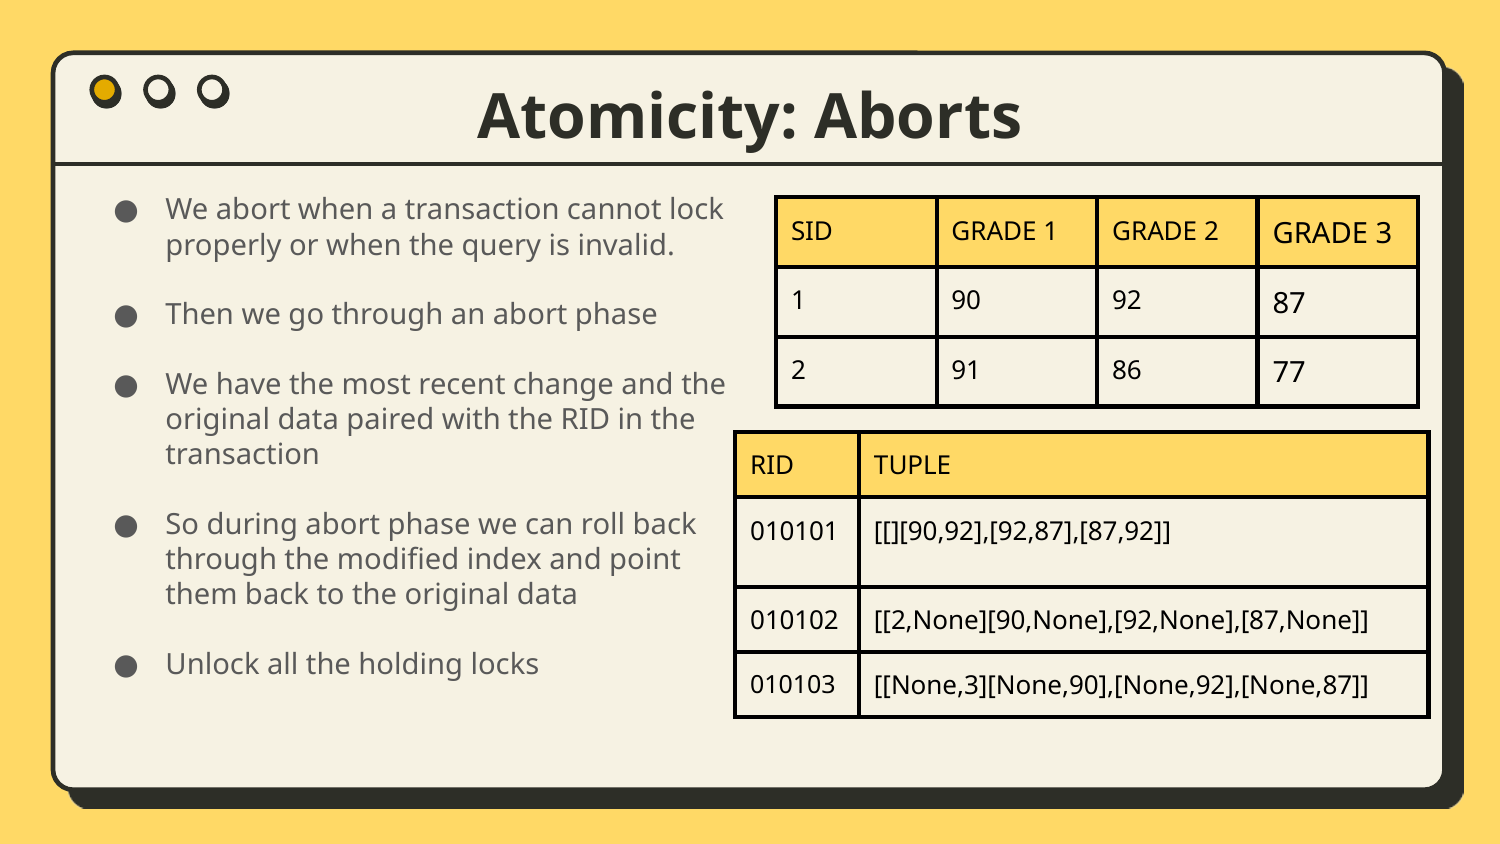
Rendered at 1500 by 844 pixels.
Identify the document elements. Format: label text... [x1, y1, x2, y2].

table_cell [[][90,92],[92,87],[87,92]] [861, 499, 1426, 585]
table_header GRADE 3 [1260, 199, 1416, 265]
table_cell 010102 [756, 589, 857, 650]
table_cell 77 [1260, 339, 1416, 404]
table_header RID [756, 434, 857, 495]
table_header GRADE 2 [1099, 199, 1255, 265]
table_cell 86 [1099, 339, 1255, 404]
table_cell 92 [1099, 269, 1255, 335]
table_cell 1 [778, 269, 935, 335]
table_cell 010101 [756, 499, 857, 585]
table_cell 87 [1260, 269, 1416, 335]
table_cell [[None,3][None,90],[None,92],[None,87]] [861, 654, 1426, 715]
table_cell 2 [778, 339, 935, 404]
table_cell 010103 [737, 654, 857, 715]
table_header SID [778, 199, 935, 265]
table_cell [[2,None][90,None],[92,None],[87,None]] [861, 589, 1426, 650]
table_header GRADE 1 [939, 199, 1095, 265]
table_cell 90 [939, 269, 1095, 335]
table_header TUPLE [861, 434, 1426, 495]
text_box We abort when a transaction cannot lock properly or when the query is invalid. Then we go through an abort phase We have the most recent change and the original data paired with the RID in the transaction So during abort phase we can roll back through the modified index and point them back to the original data Unlock all the holding locks [75, 175, 756, 696]
title Atomicity: Aborts [118, 86, 1382, 167]
table_cell 91 [939, 339, 1095, 404]
